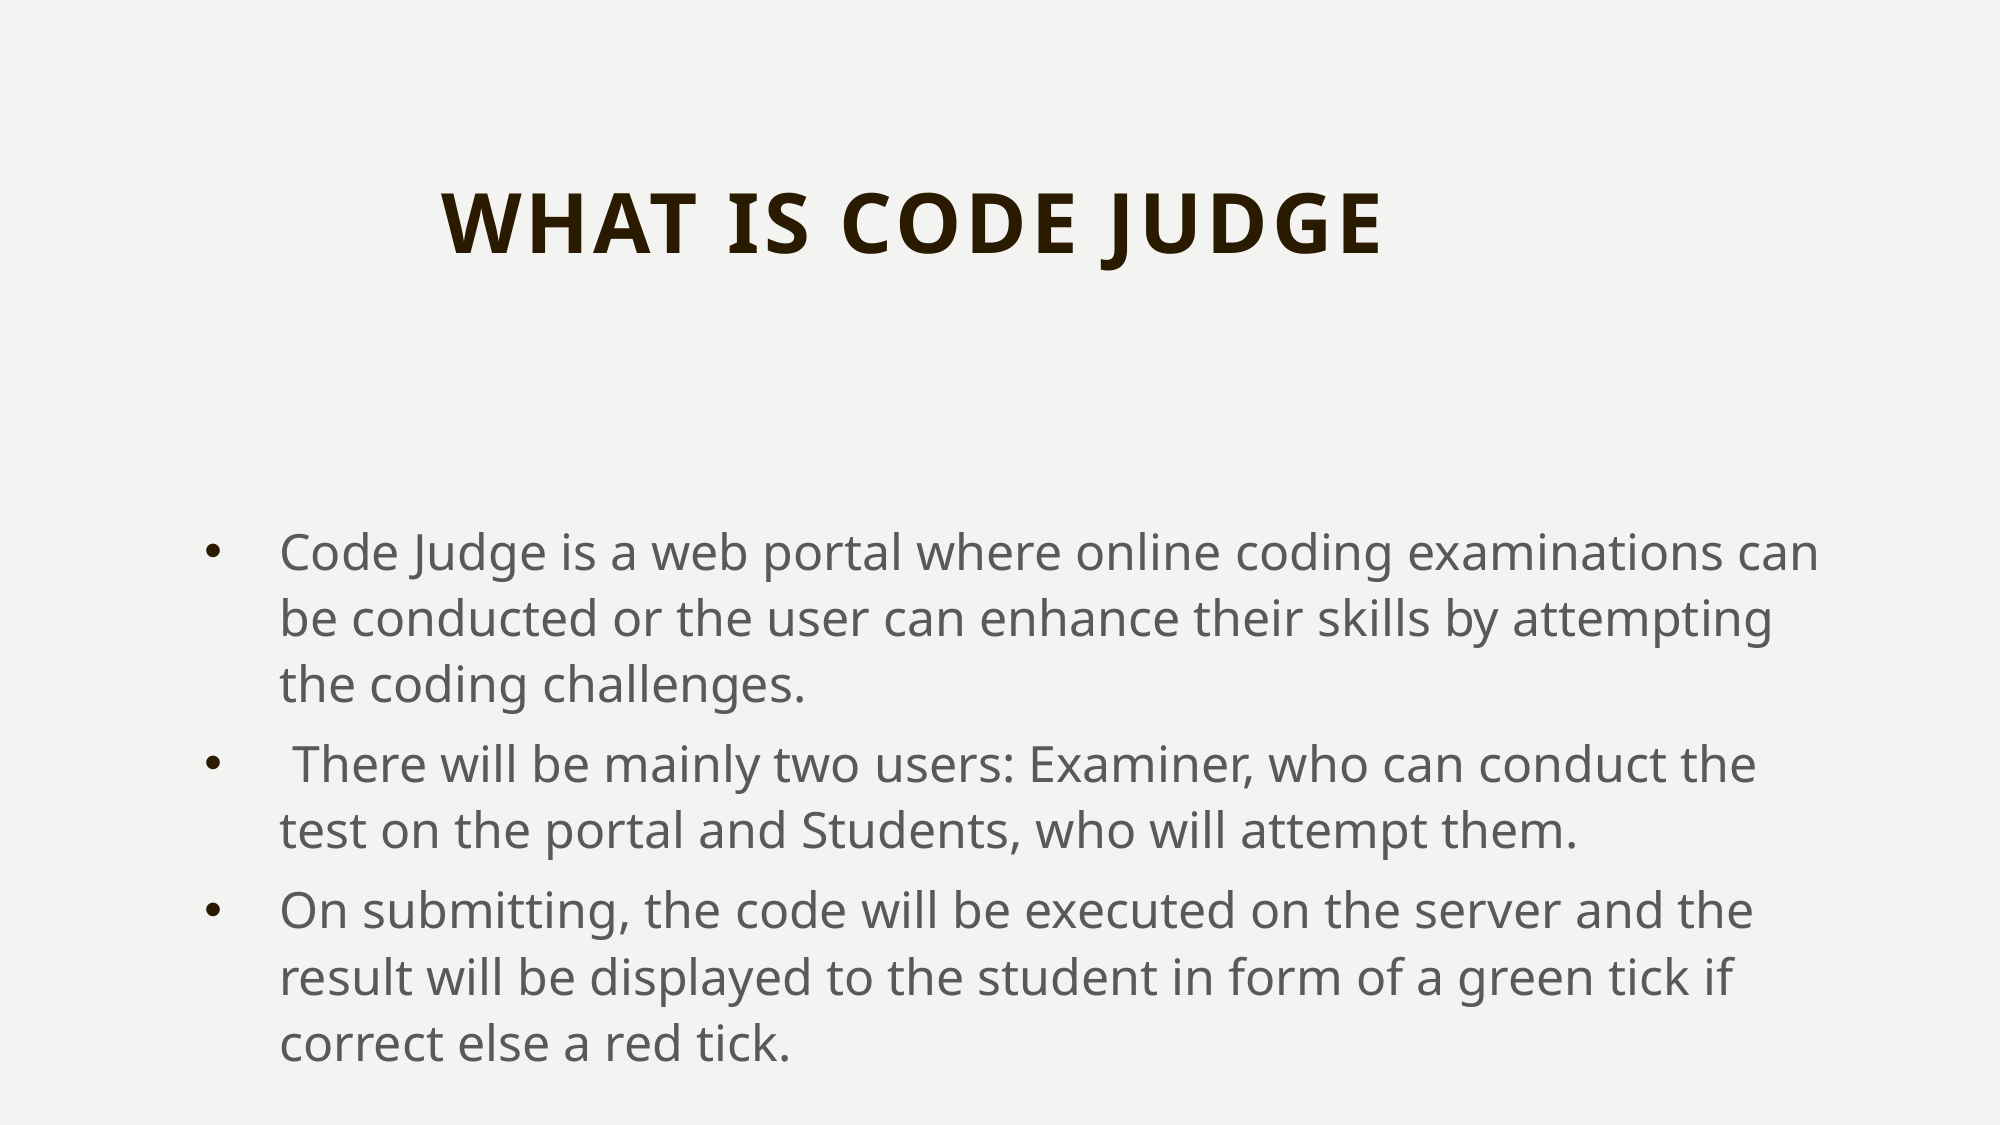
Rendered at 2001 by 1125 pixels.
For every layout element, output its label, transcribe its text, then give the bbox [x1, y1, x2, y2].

title What is Code Judge [188, 174, 1638, 400]
list Code Judge is a web portal where online coding examinations can be conducted or the user can enhance their skills by attempting the coding challenges. There will be mainly two users: Examiner, who can conduct the test on the portal and Students, who will attempt them. On submitting, the code will be executed on the server and the result will be displayed to the student in form of a green tick if correct else a red tick. [189, 523, 1852, 1062]
